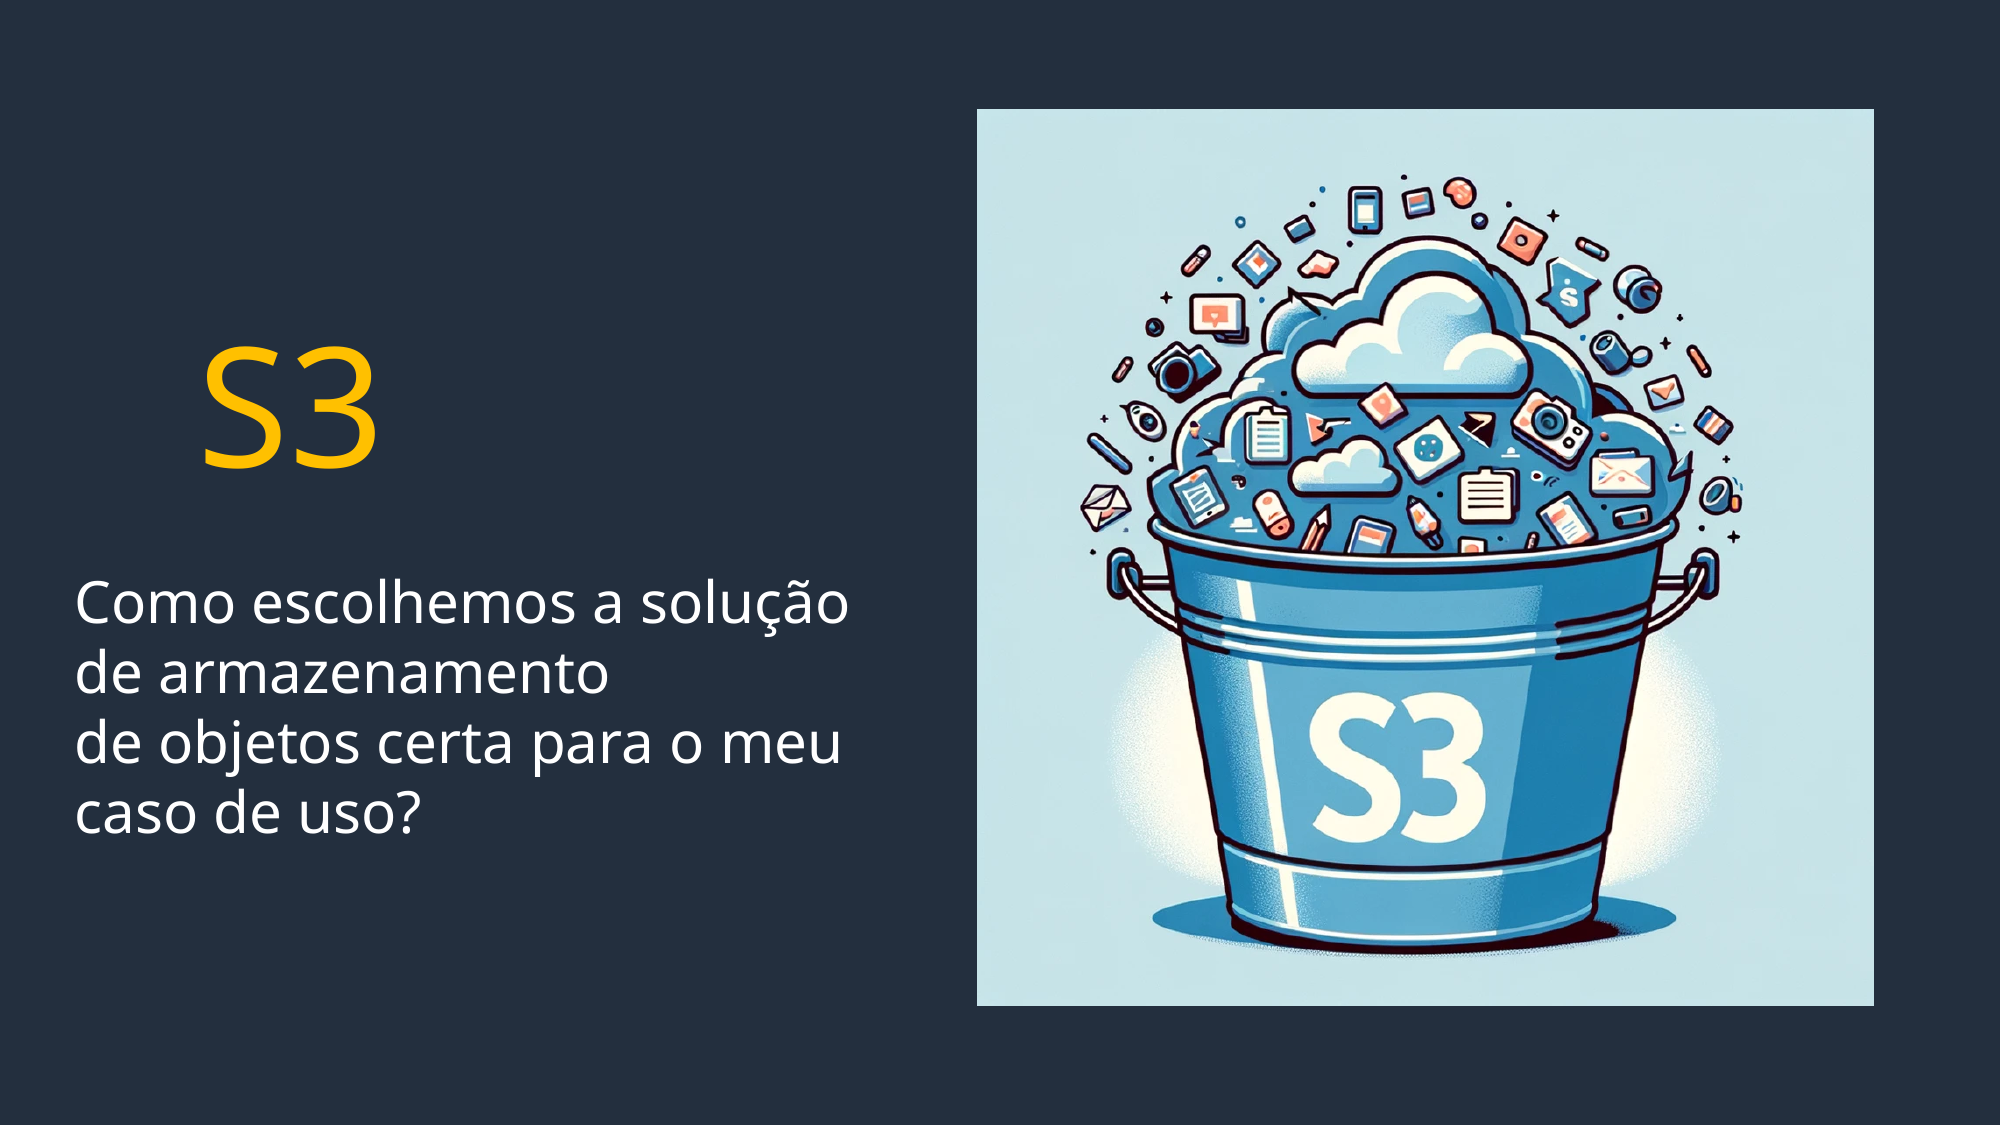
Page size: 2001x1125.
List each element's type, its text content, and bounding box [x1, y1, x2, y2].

picture [977, 109, 1874, 1006]
title S3 [182, 315, 450, 519]
text_box Como escolhemos a solução de armazenamento de objetos certa para o meu caso de uso? [59, 557, 869, 853]
